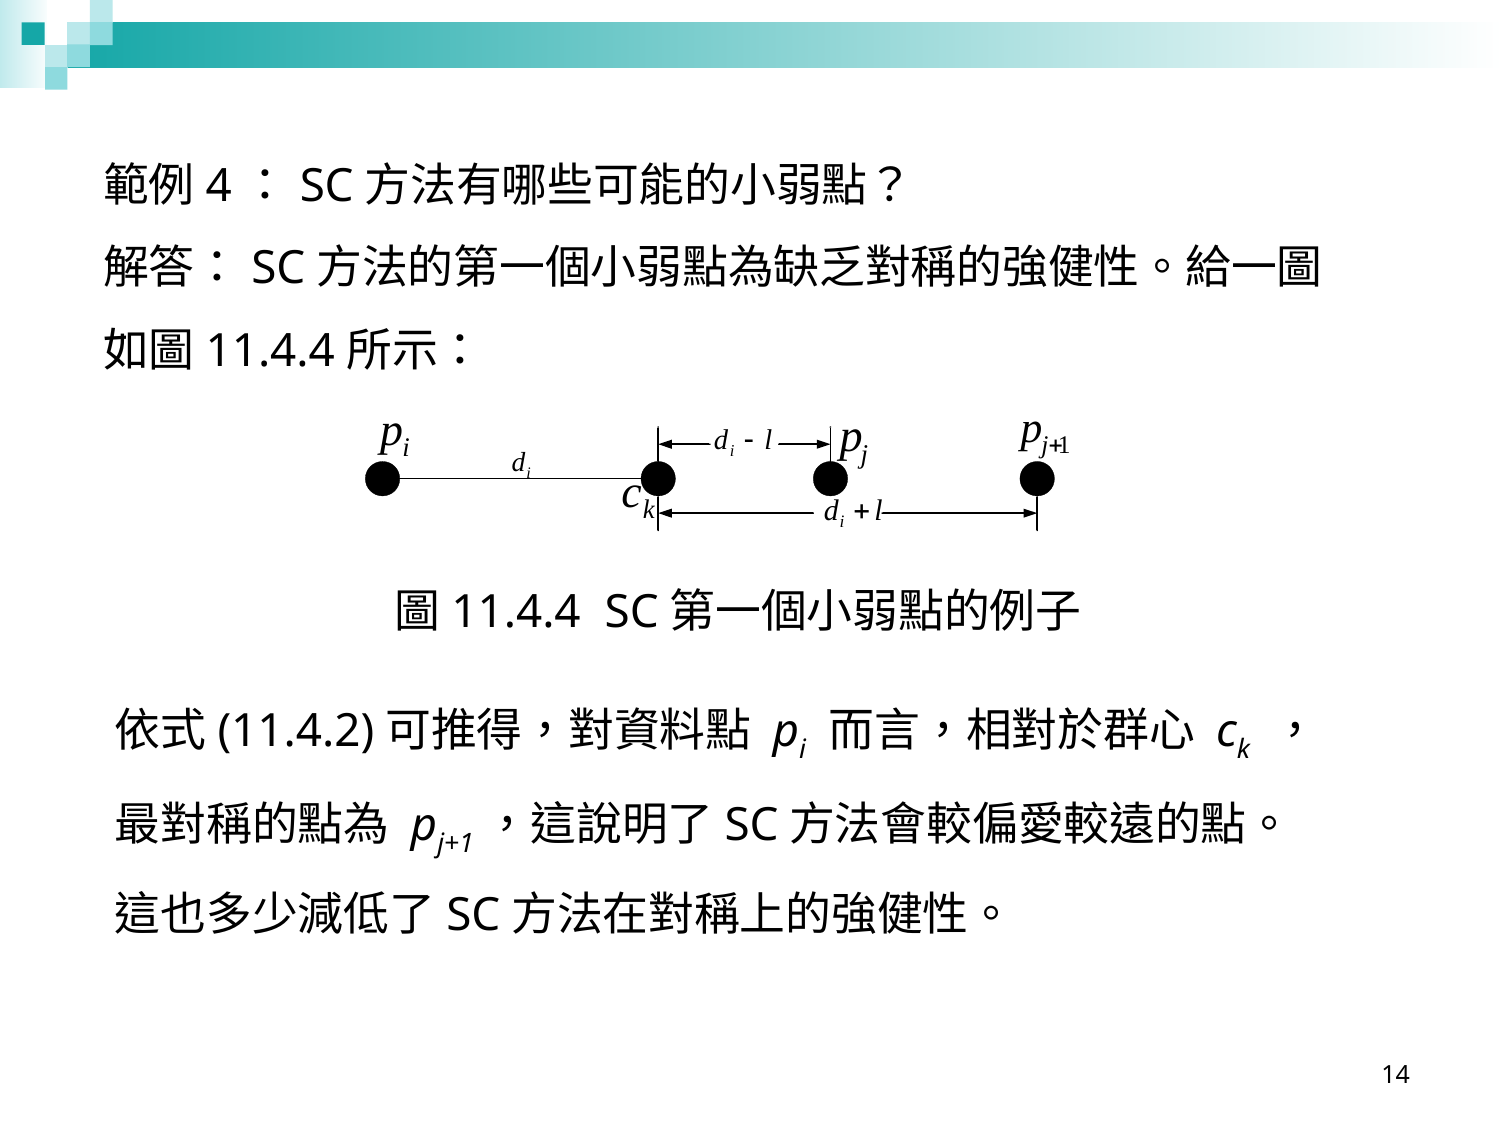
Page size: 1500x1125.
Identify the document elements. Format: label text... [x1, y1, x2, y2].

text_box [348, 396, 1128, 636]
text_box 範例4：SC方法有哪些可能的小弱點？ 解答：SC方法的第一個小弱點為缺乏對稱的強健性。給一圖如圖11.4.4所示： [88, 120, 1353, 383]
slide_number 14 [1074, 1024, 1426, 1101]
text_box 依式(11.4.2)可推得，對資料點 pi 而言，相對於群心 ck ，最對稱的點為 pj+1，這說明了SC方法會較偏愛較遠的點。這也多少減低了SC方法在對稱上的強健性。 [100, 662, 1341, 947]
